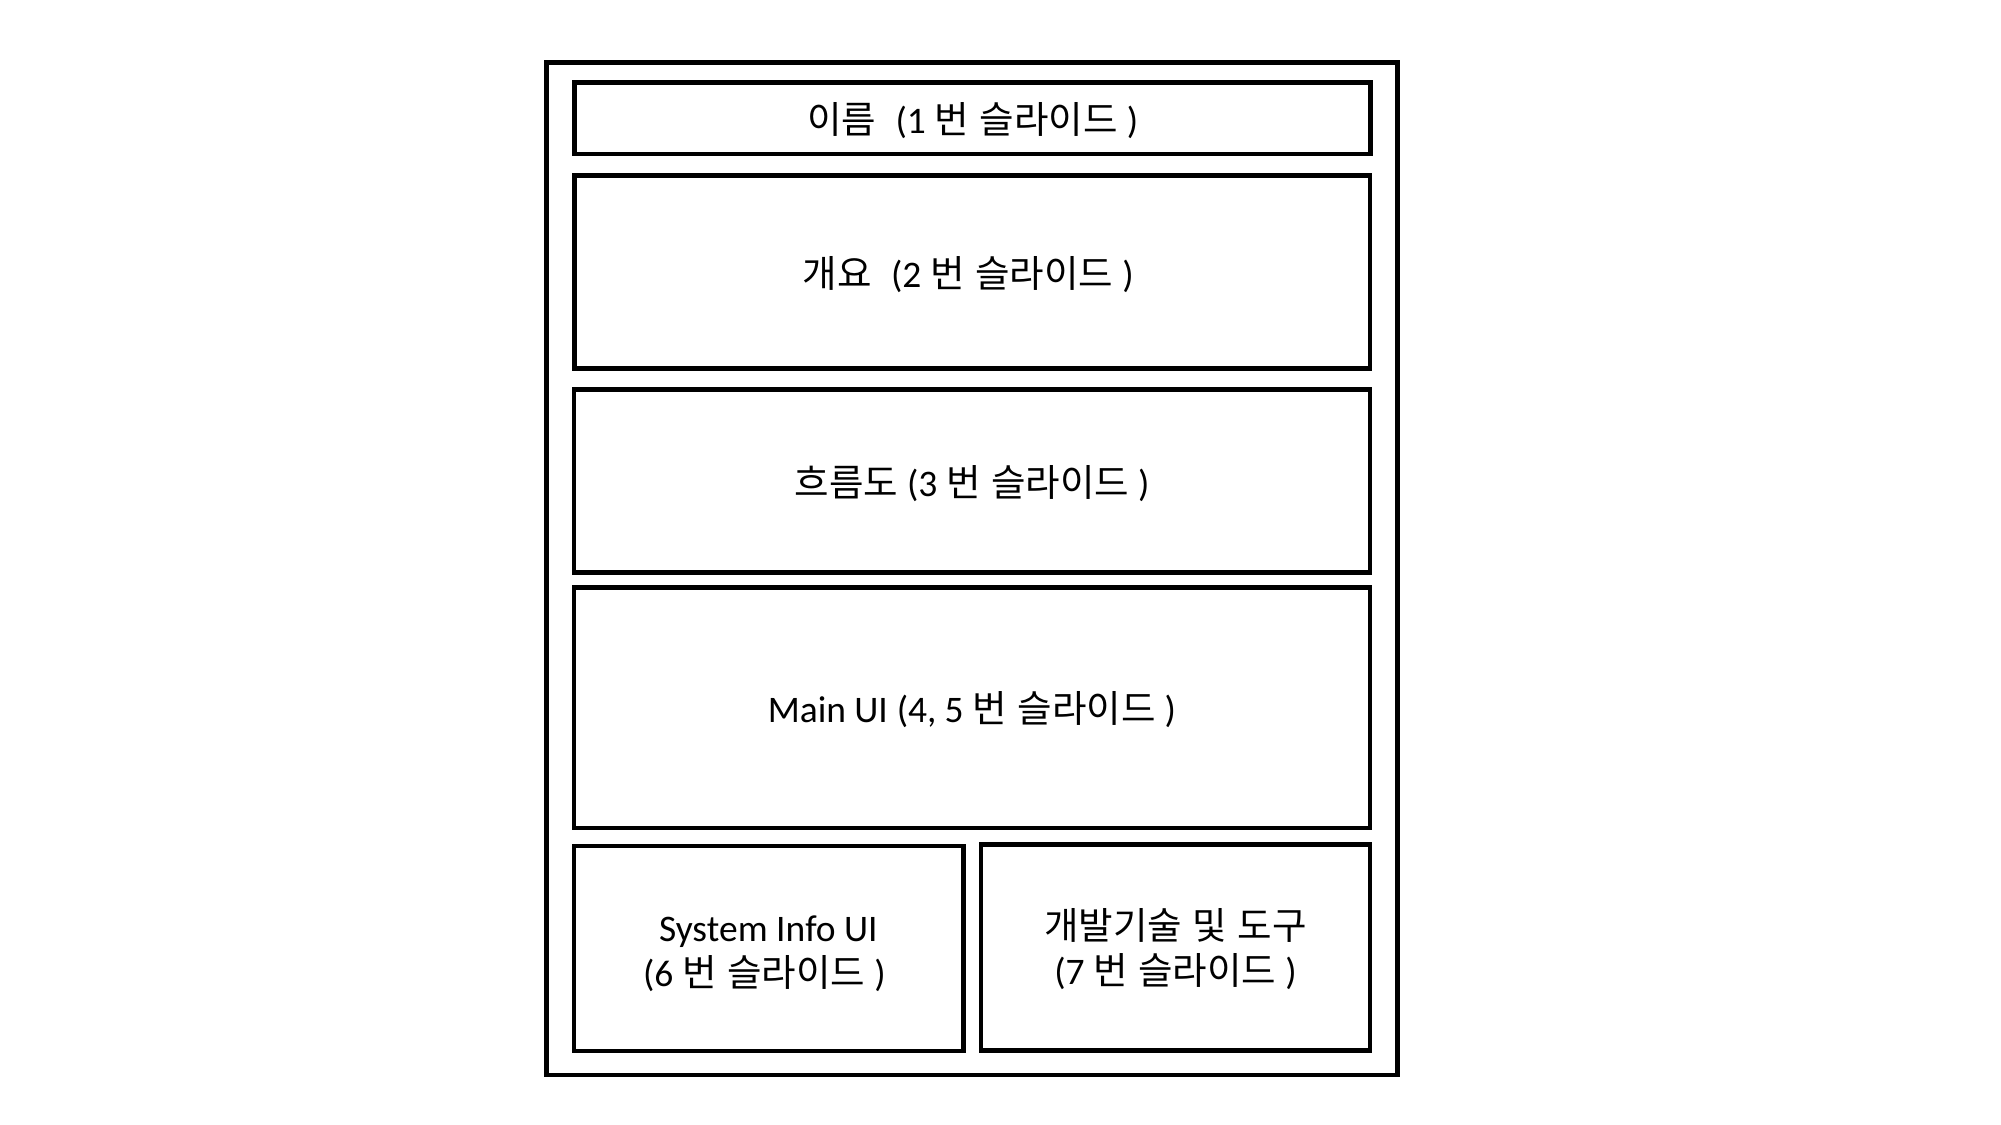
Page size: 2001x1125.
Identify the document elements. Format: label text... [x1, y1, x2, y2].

text_box 흐름도(3번 슬라이드) [573, 389, 1371, 573]
text_box Main UI (4, 5번 슬라이드) [573, 587, 1371, 829]
text_box [545, 61, 1398, 1076]
text_box 이름 (1번 슬라이드) [573, 82, 1372, 155]
text_box System Info UI (6번 슬라이드) [573, 846, 964, 1052]
text_box 개발기술 및 도구 (7번 슬라이드) [980, 843, 1371, 1052]
text_box 개요 (2번 슬라이드) [573, 174, 1371, 370]
